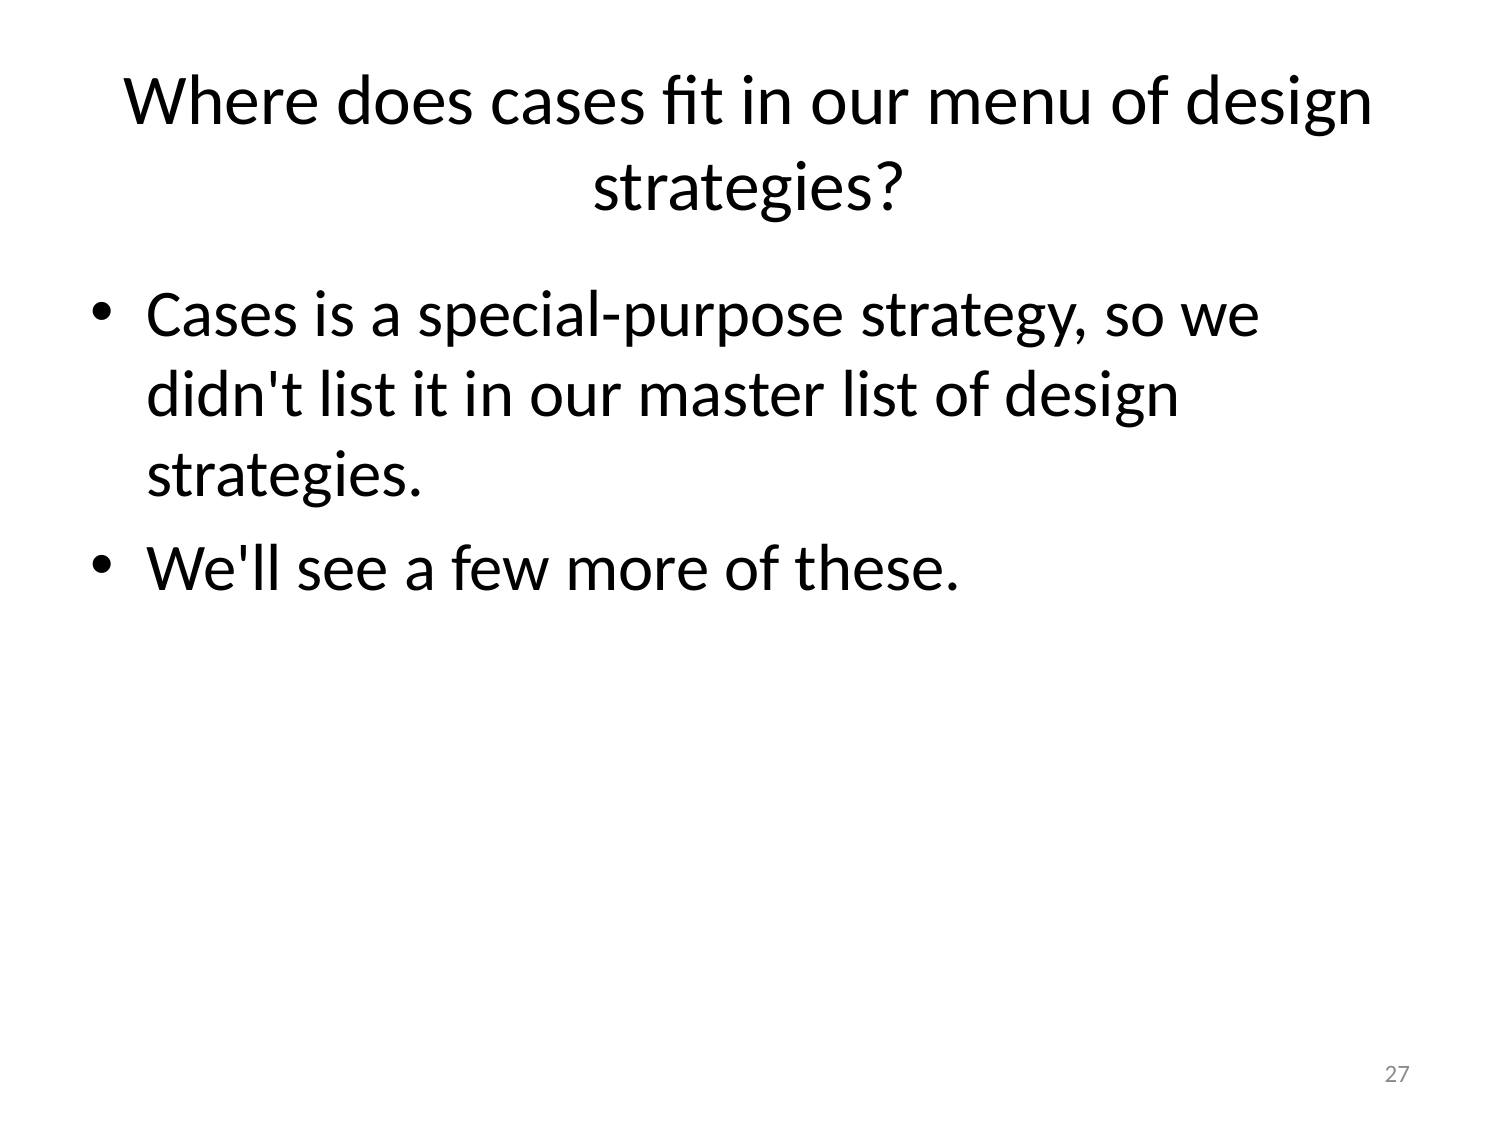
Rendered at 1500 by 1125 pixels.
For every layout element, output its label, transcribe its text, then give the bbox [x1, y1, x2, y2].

list Cases is a special-purpose strategy, so we didn't list it in our master list of design strategies. We'll see a few more of these. [75, 262, 1425, 1005]
slide_number 27 [1074, 1042, 1425, 1103]
title Where does cases fit in our menu of design strategies? [75, 45, 1425, 233]
